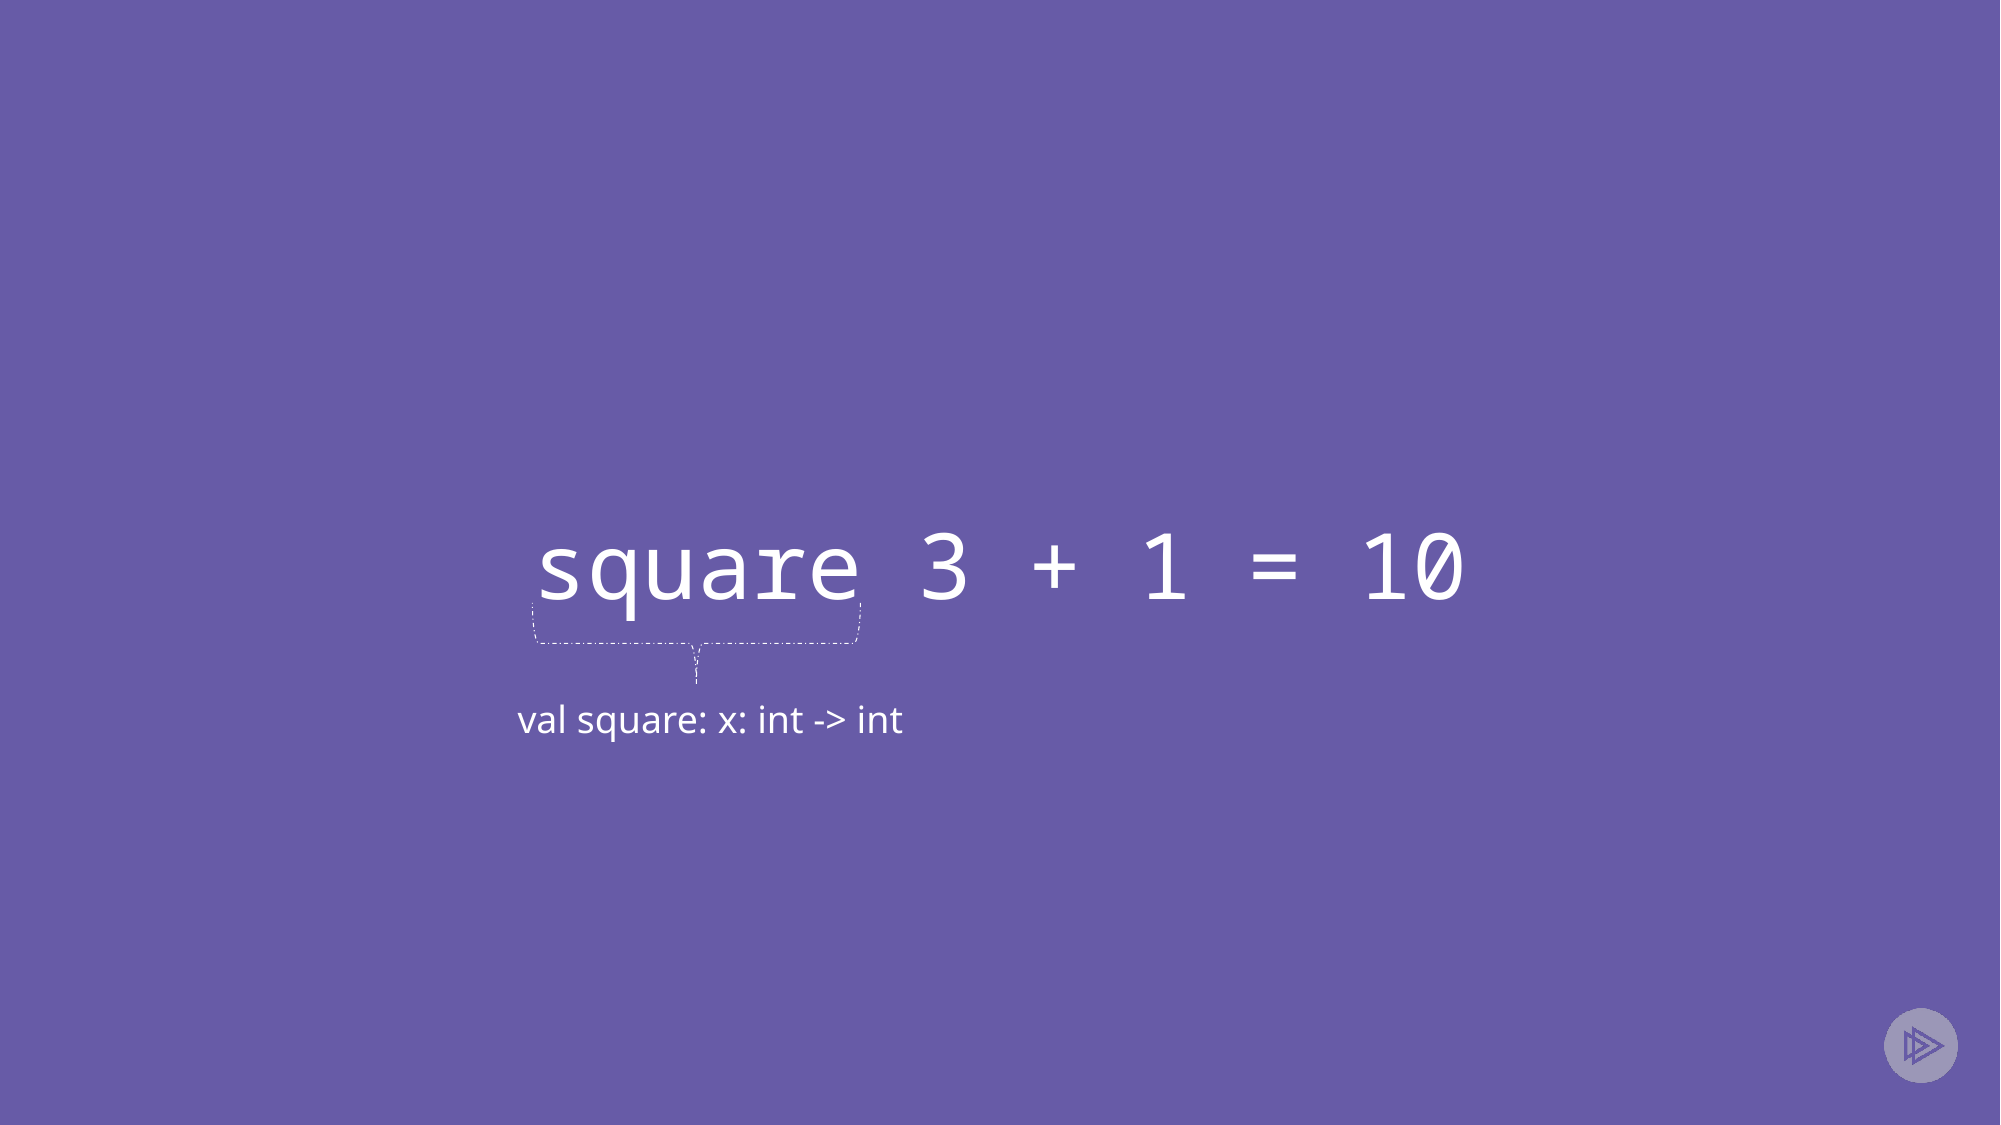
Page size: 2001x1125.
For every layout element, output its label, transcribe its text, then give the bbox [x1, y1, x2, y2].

text_box val square: x: int -> int [502, 683, 944, 748]
title square 3 + 1 = 10 [348, 191, 1652, 934]
text_box [531, 602, 861, 683]
